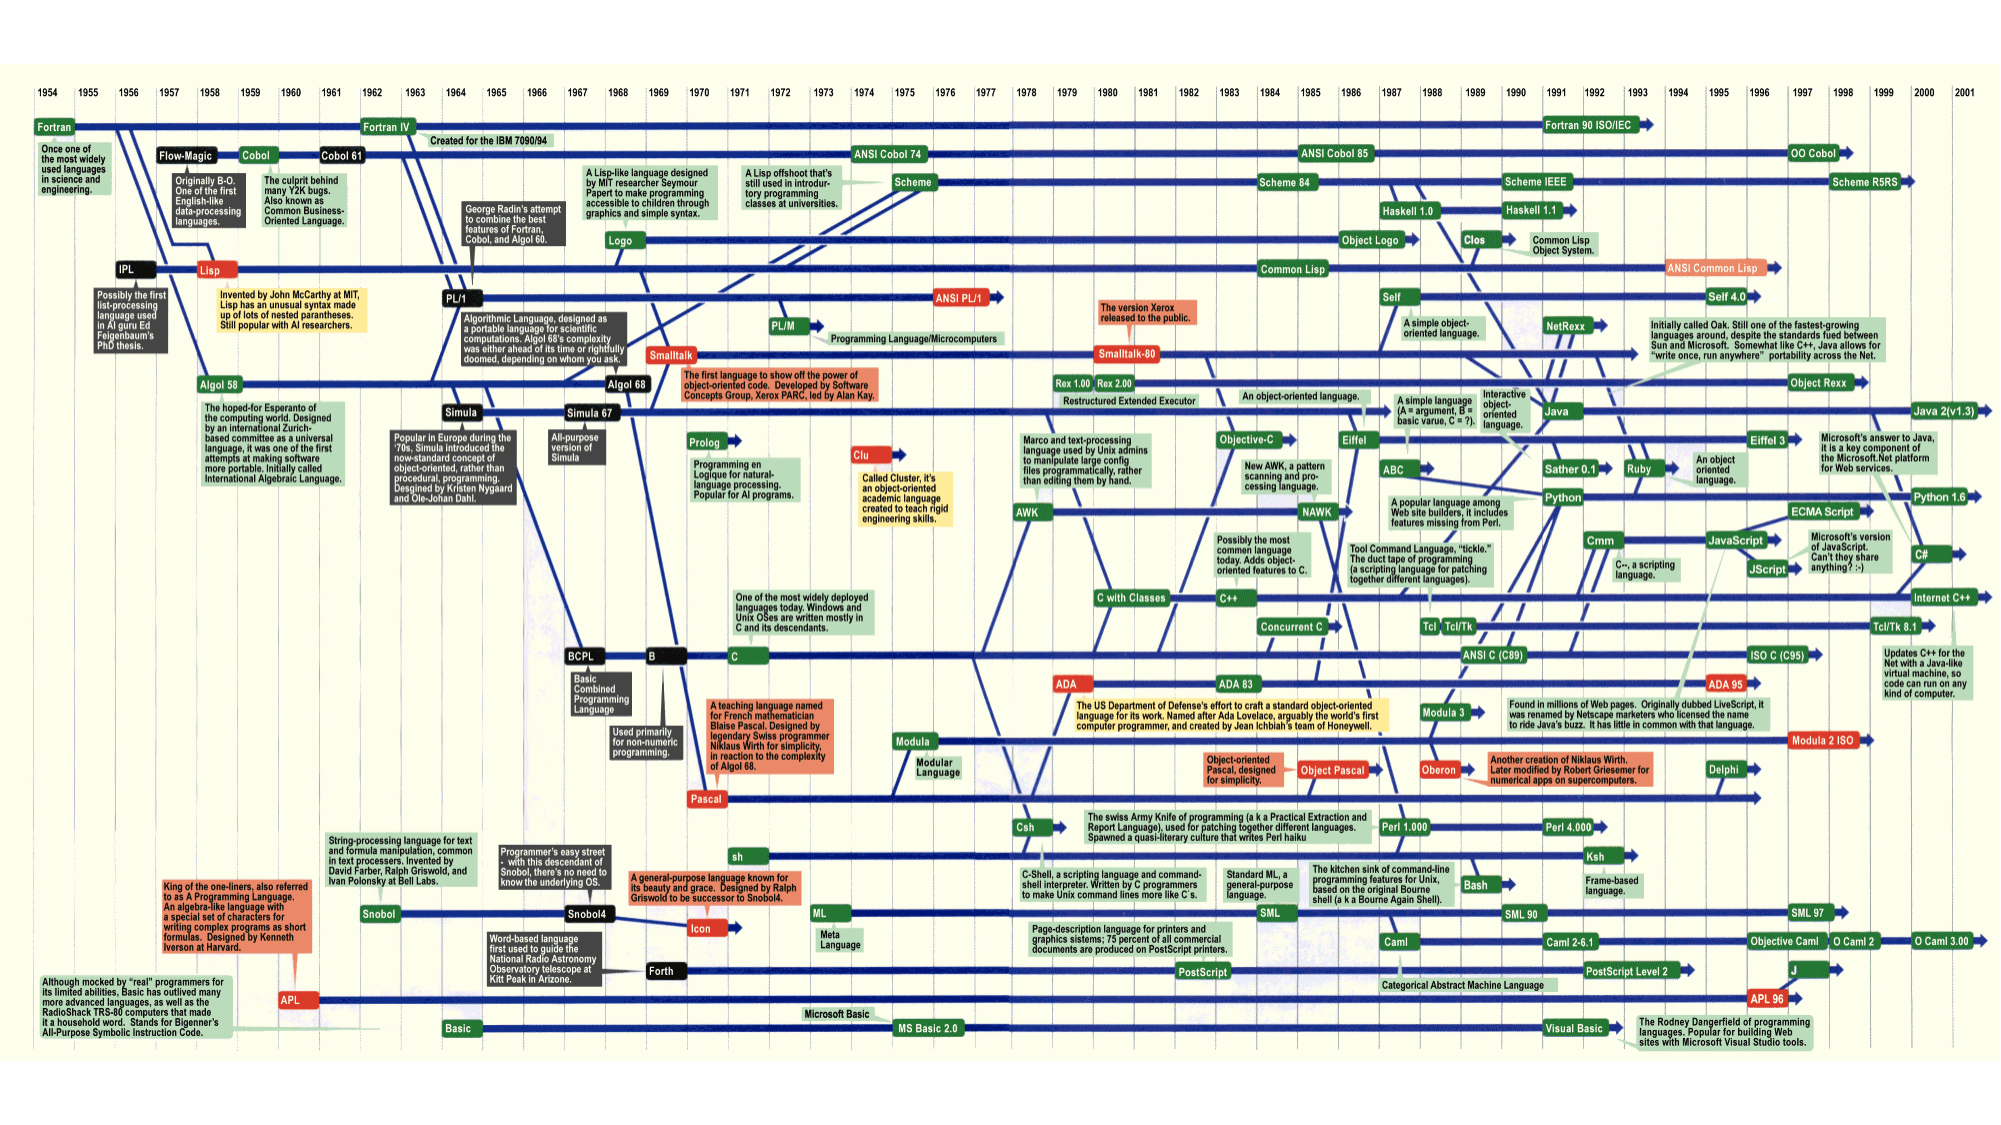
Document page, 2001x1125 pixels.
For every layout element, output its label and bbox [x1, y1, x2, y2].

picture [0, 64, 2000, 1061]
